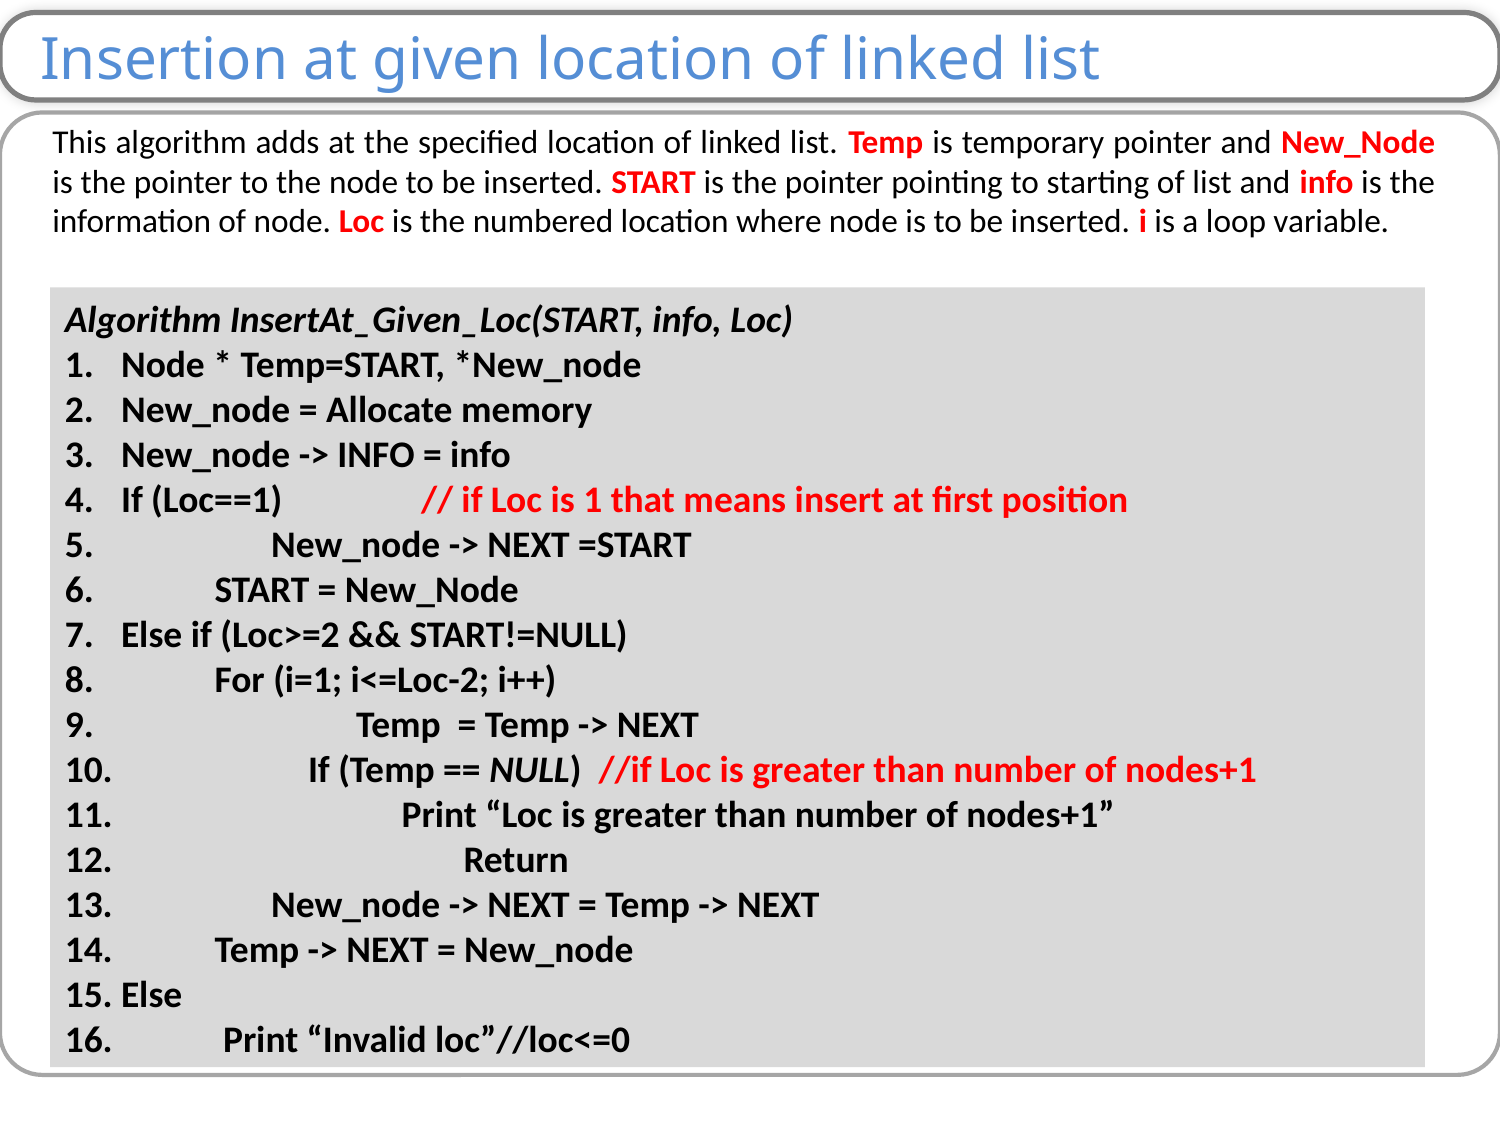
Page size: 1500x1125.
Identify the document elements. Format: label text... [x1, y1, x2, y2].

text_box Insertion at given location of linked list [0, 10, 1500, 103]
text_box Algorithm InsertAt_Given_Loc(START, info, Loc) Node * Temp=START, *New_node New_node = Allocate memory New_node -> INFO = info If (Loc==1) // if Loc is 1 that means insert at first position New_node -> NEXT =START START = New_Node Else if (Loc>=2 && START!=NULL) For (i=1; i<=Loc-2; i++) Temp = Temp -> NEXT If (Temp == NULL) //if Loc is greater than number of nodes+1 Print “Loc is greater than number of nodes+1” Return New_node -> NEXT = Temp -> NEXT Temp -> NEXT = New_node Else Print “Invalid loc”//loc<=0 [50, 287, 1425, 1068]
text_box This algorithm adds at the specified location of linked list. Temp is temporary pointer and New_Node is the pointer to the node to be inserted. START is the pointer pointing to starting of list and info is the information of node. Loc is the numbered location where node is to be inserted. i is a loop variable. [37, 112, 1450, 247]
text_box [0, 111, 1500, 1078]
